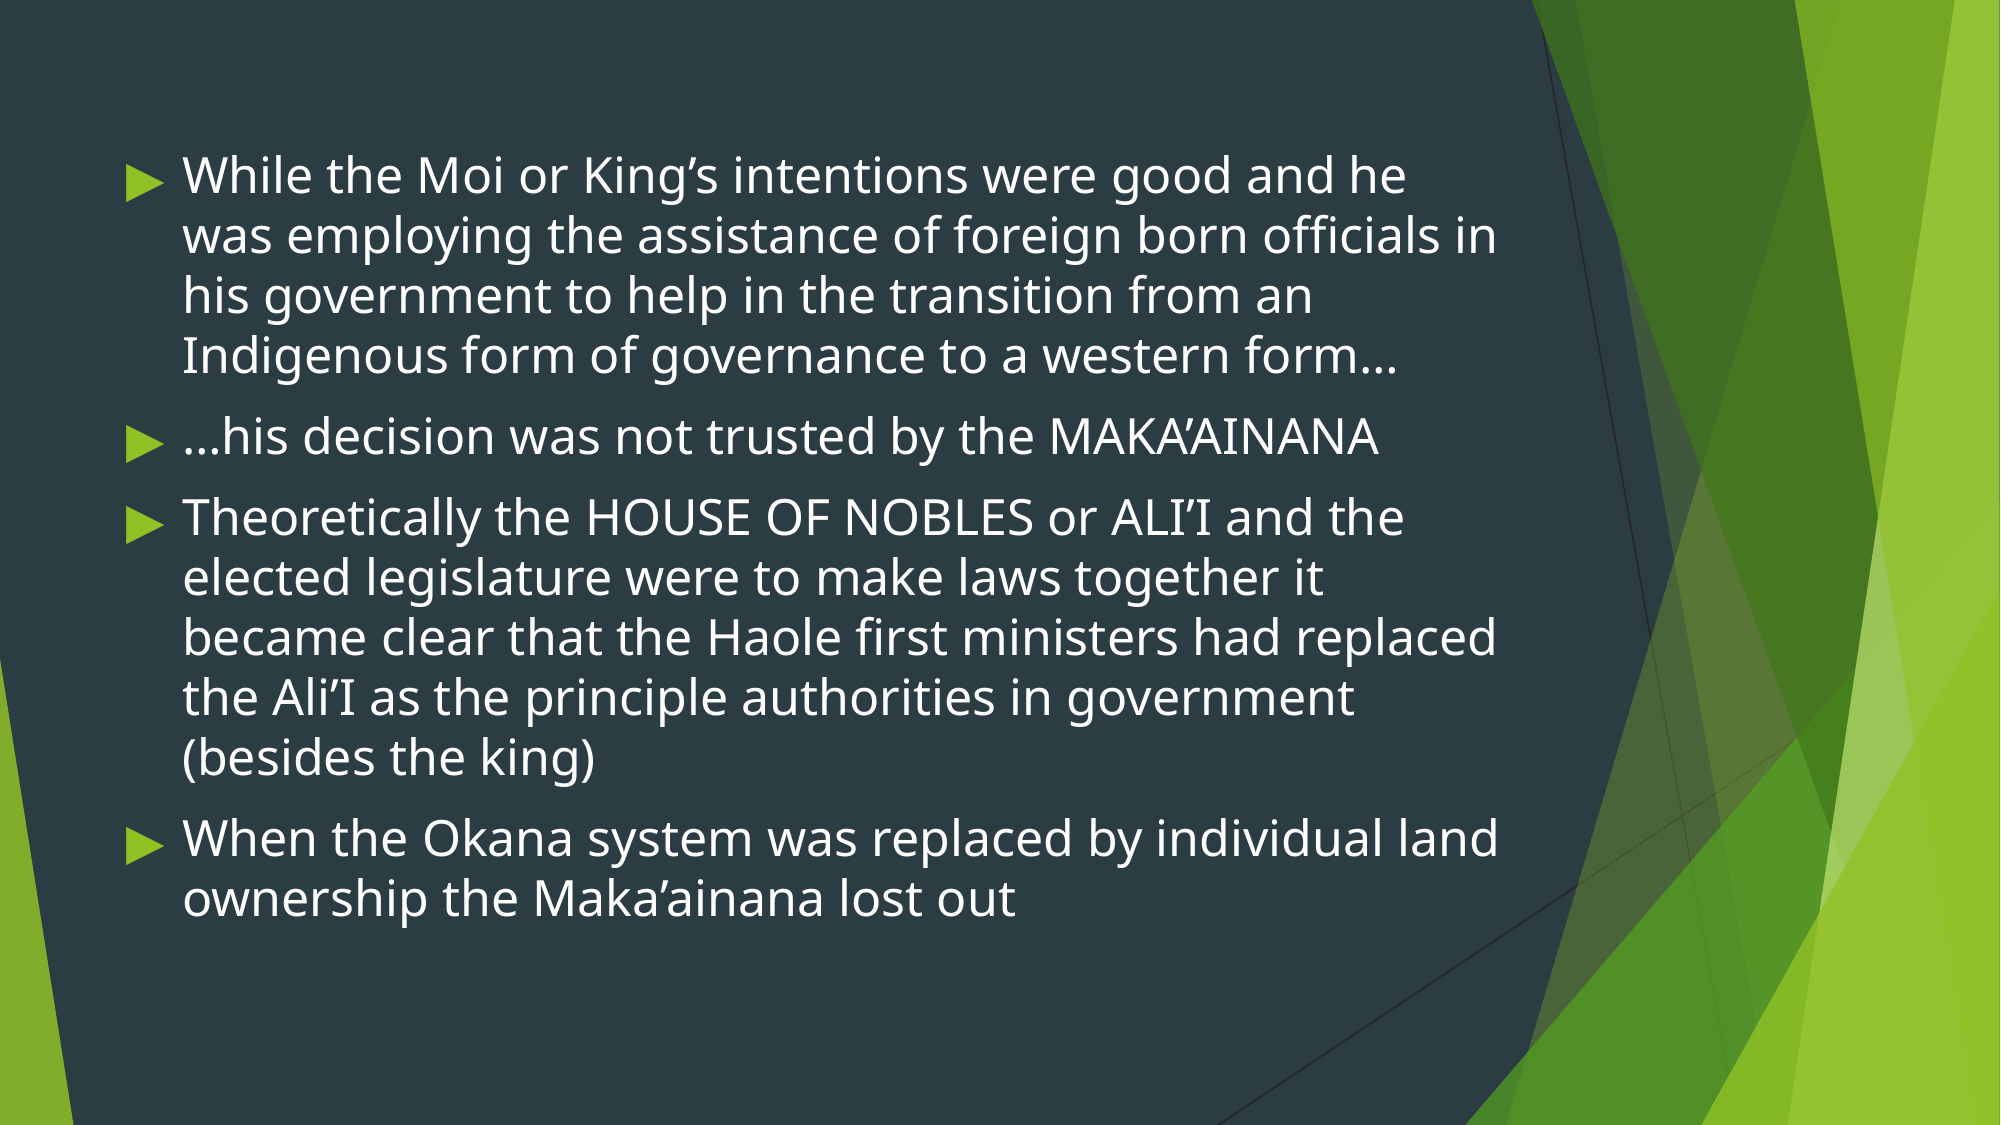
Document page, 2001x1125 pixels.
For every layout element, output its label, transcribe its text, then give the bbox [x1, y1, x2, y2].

list While the Moi or King’s intentions were good and he was employing the assistance of foreign born officials in his government to help in the transition from an Indigenous form of governance to a western form… …his decision was not trusted by the MAKA’AINANA Theoretically the HOUSE OF NOBLES or ALI’I and the elected legislature were to make laws together it became clear that the Haole first ministers had replaced the Ali’I as the principle authorities in government (besides the king) When the Okana system was replaced by individual land ownership the Maka’ainana lost out [111, 136, 1522, 991]
